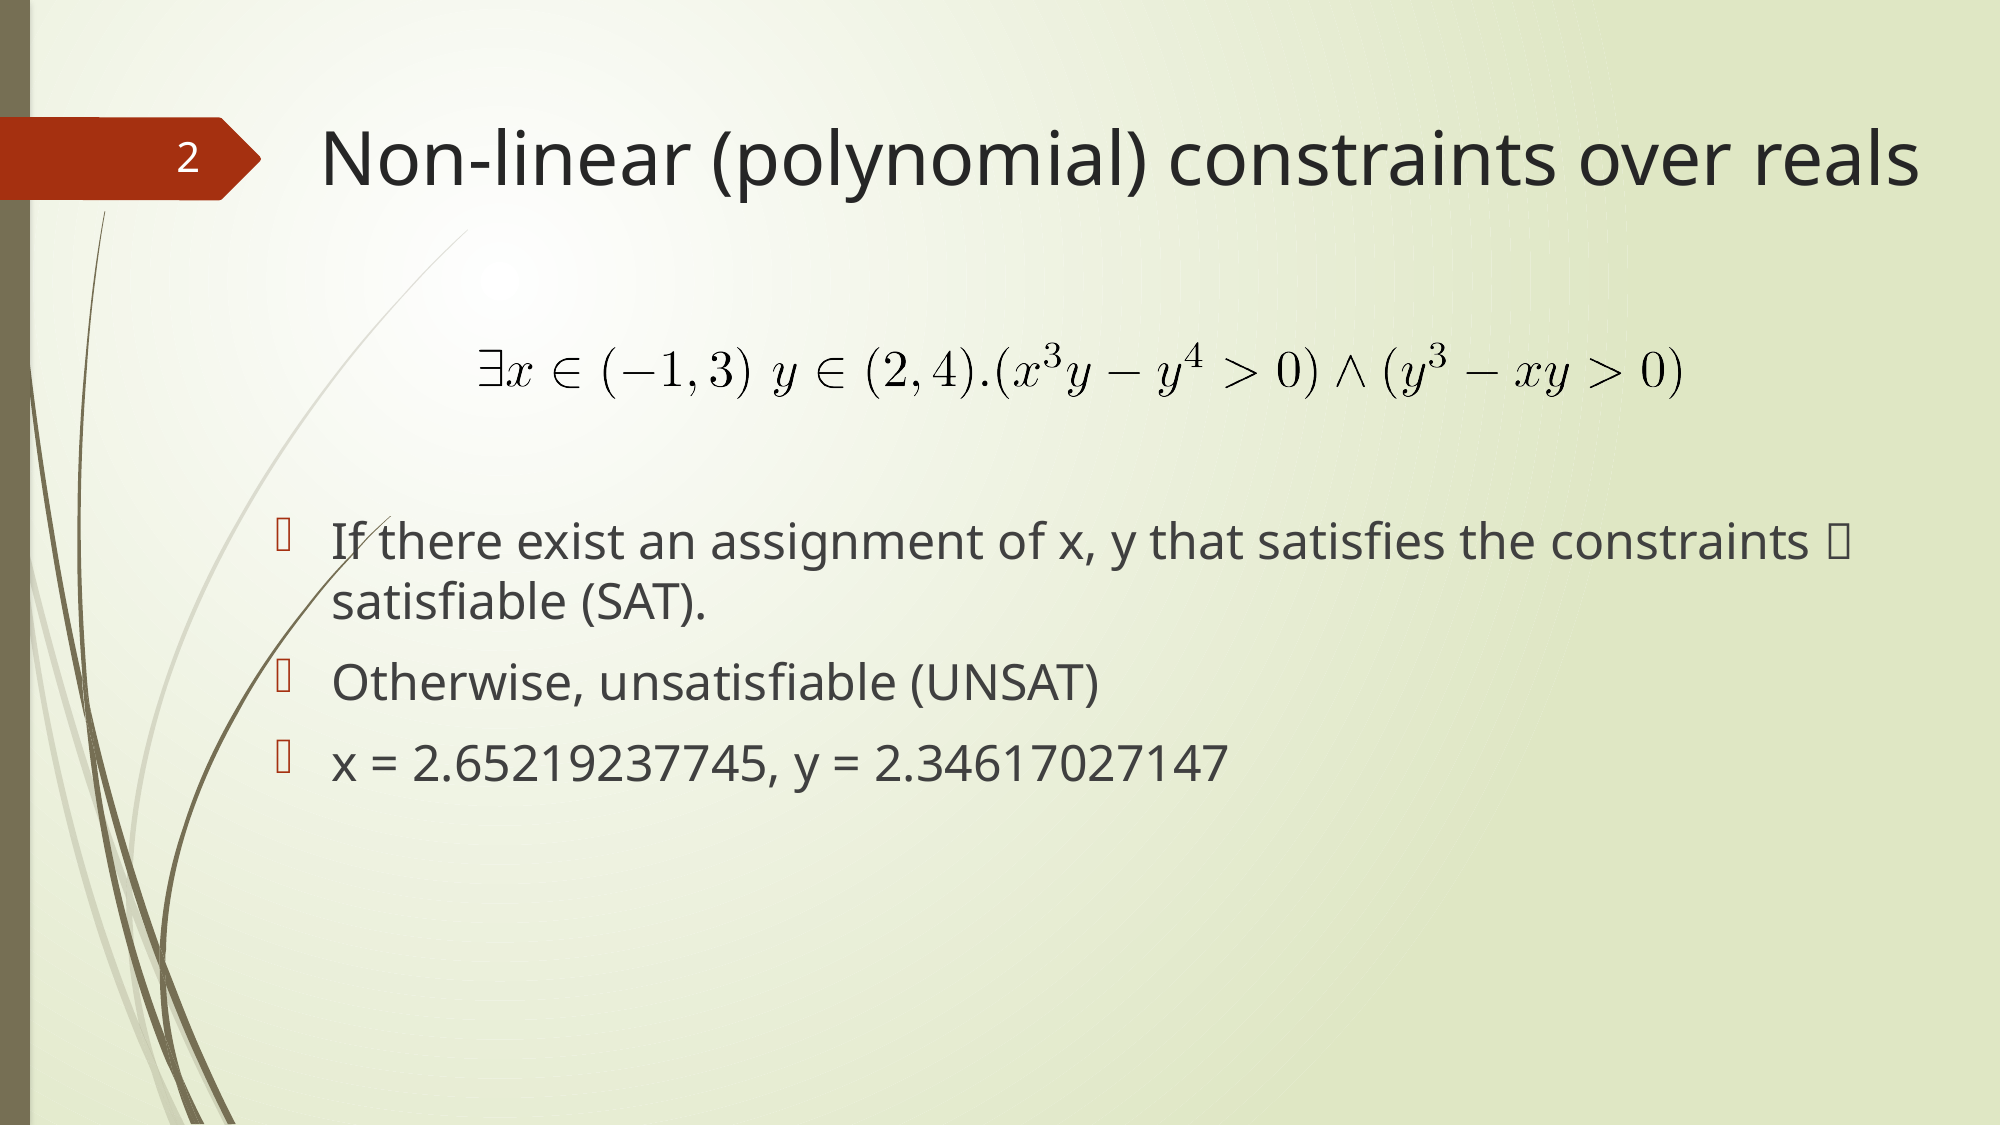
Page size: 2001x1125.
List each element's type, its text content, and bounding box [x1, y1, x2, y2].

slide_number 2 [87, 129, 216, 190]
title Non-linear (polynomial) constraints over reals [304, 102, 2000, 313]
picture [479, 342, 1681, 400]
list If there exist an assignment of x, y that satisfies the constraints  satisfiable (SAT). Otherwise, unsatisfiable (UNSAT) x = 2.65219237745, y = 2.34617027147 [260, 340, 1985, 1055]
